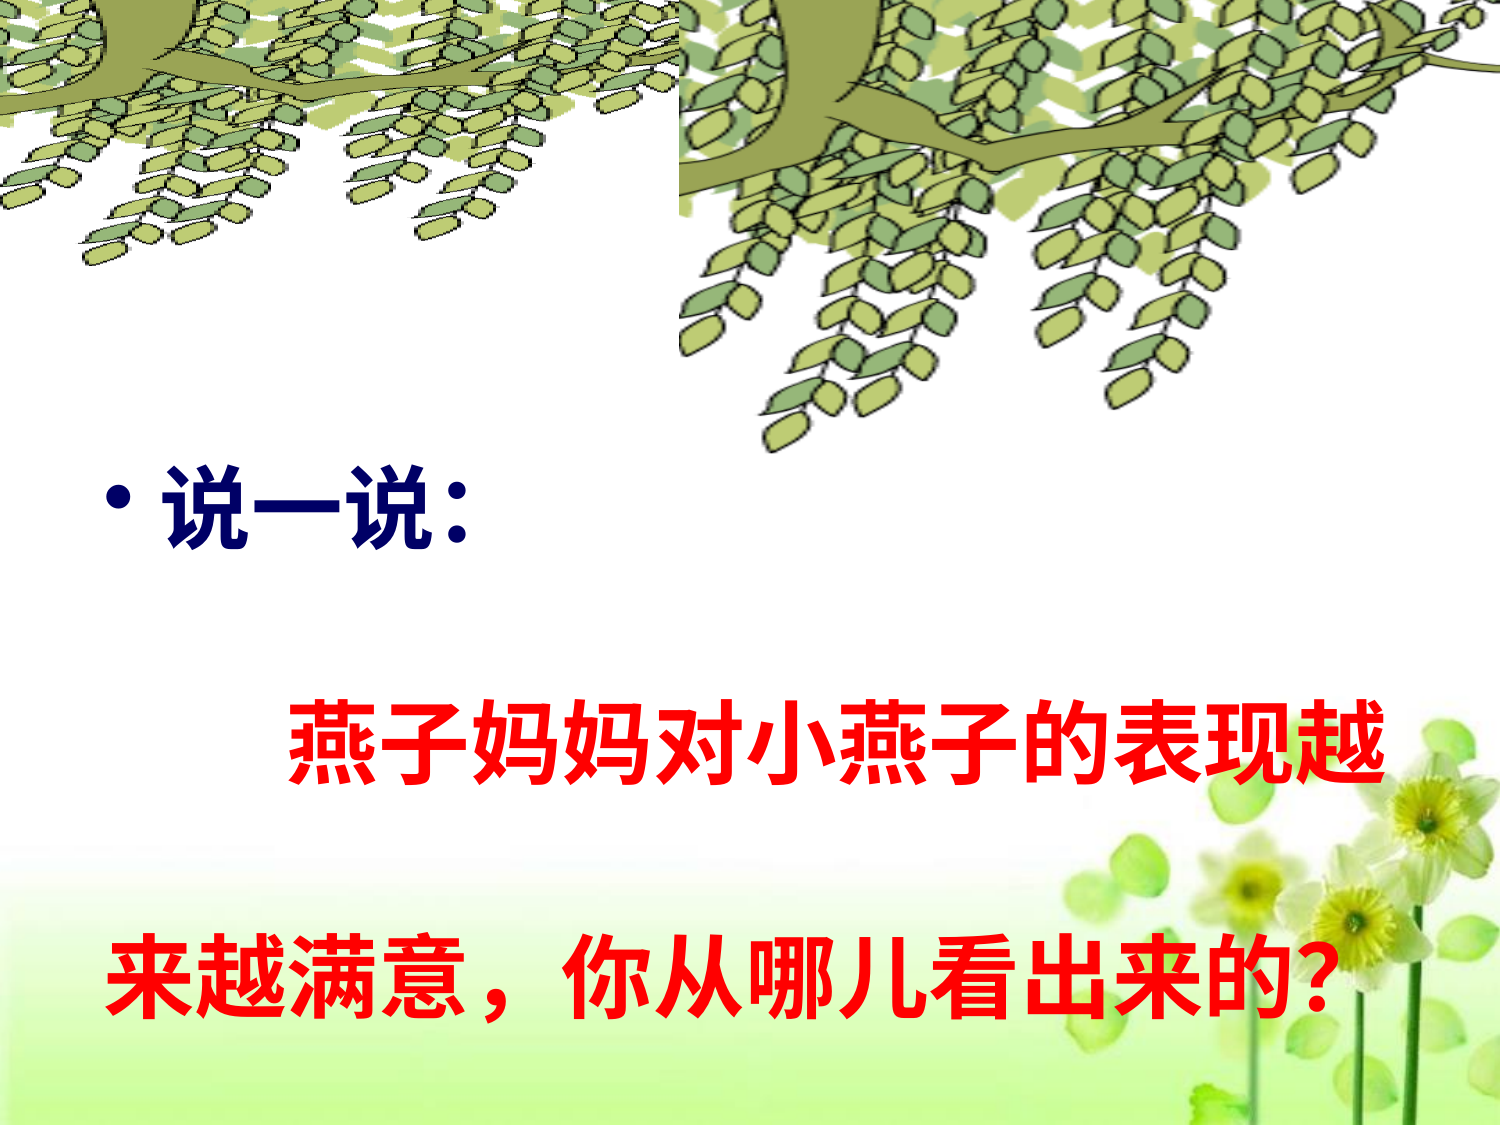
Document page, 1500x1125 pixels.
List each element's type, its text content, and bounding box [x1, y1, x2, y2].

list 说一说： 燕子妈妈对小燕子的表现越 来越满意，你从哪儿看出来的？ [88, 456, 1500, 1083]
picture [0, 0, 1500, 1125]
